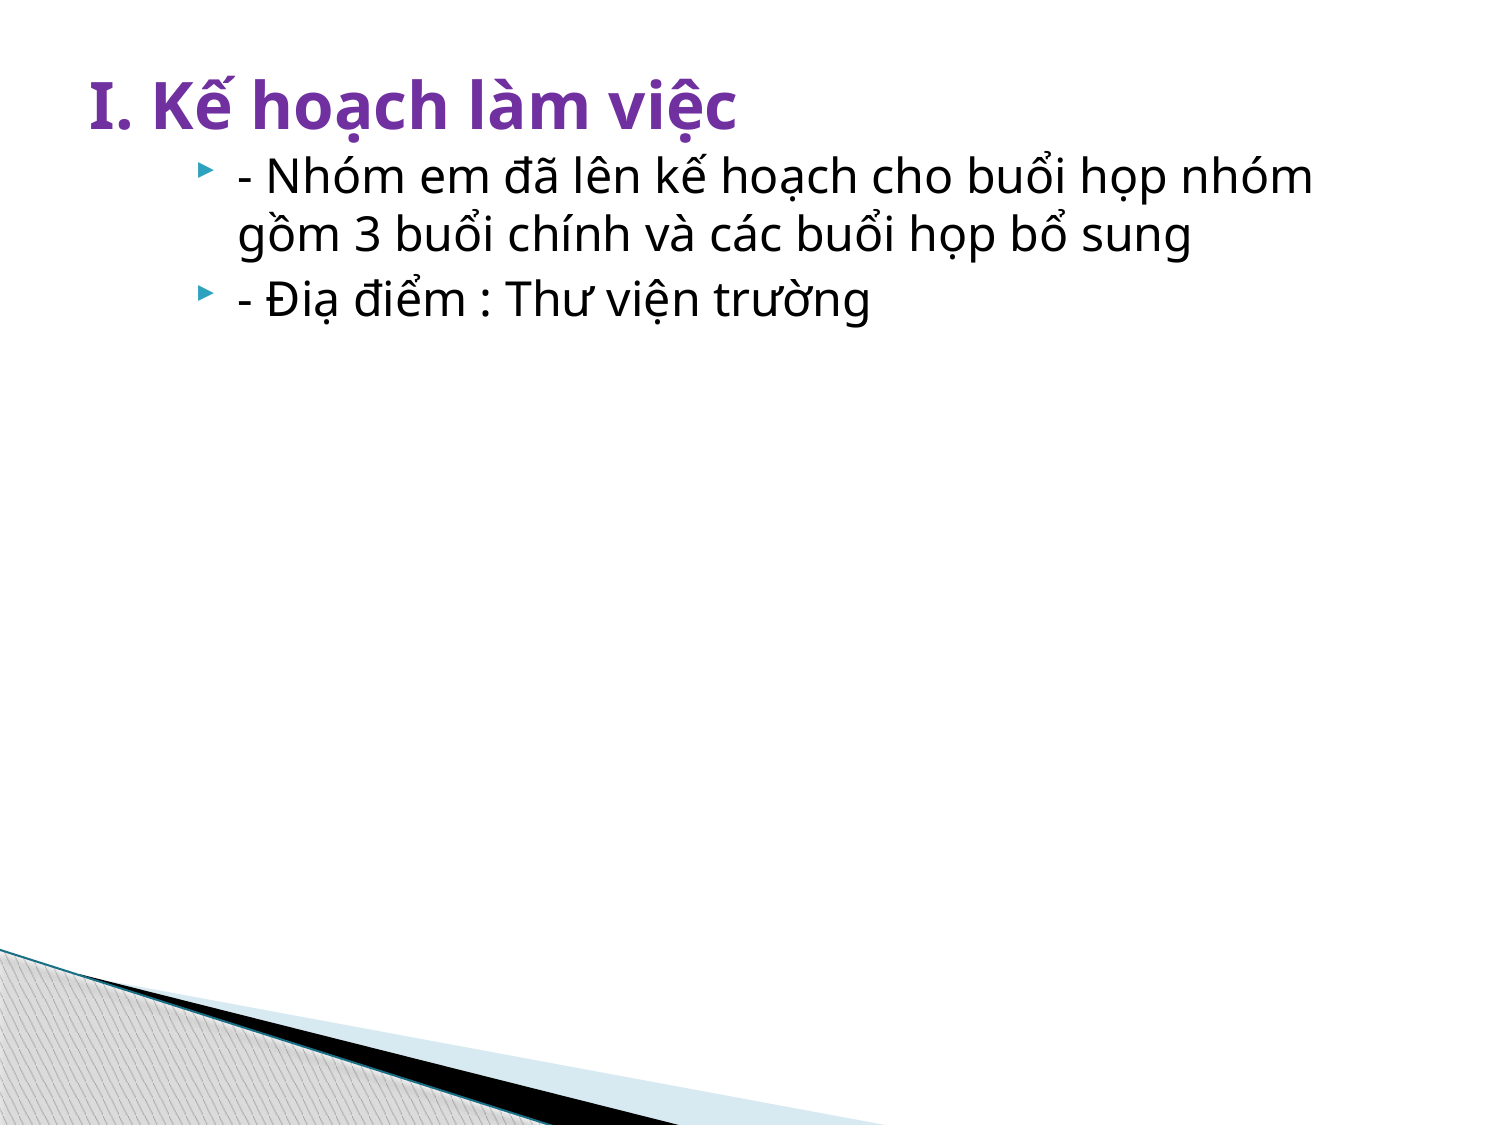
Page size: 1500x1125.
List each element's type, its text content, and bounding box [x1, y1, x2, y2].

list - Nhóm em đã lên kế hoạch cho buổi họp nhóm gồm 3 buổi chính và các buổi họp bổ sung - Điạ điểm : Thư viện trường [162, 150, 1378, 338]
title I. Kế hoạch làm việc [75, 55, 1425, 150]
